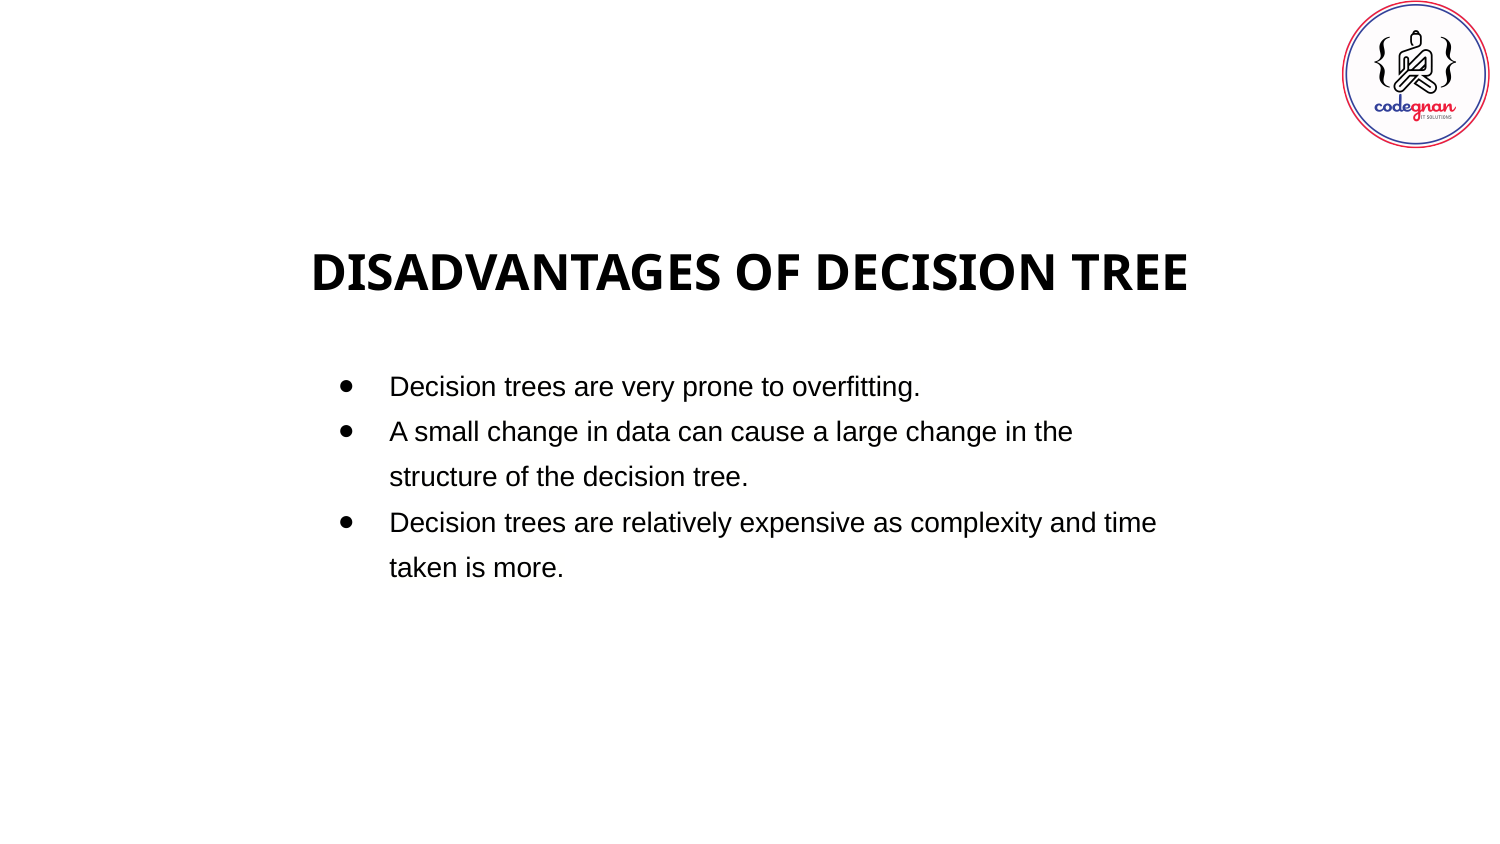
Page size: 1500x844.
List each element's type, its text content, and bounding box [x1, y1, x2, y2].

text_box DISADVANTAGES OF DECISION TREE [276, 224, 1224, 342]
picture [1333, 0, 1500, 161]
text_box Decision trees are very prone to overfitting. A small change in data can cause a large change in the structure of the decision tree. Decision trees are relatively expensive as complexity and time taken is more. [299, 341, 1201, 619]
